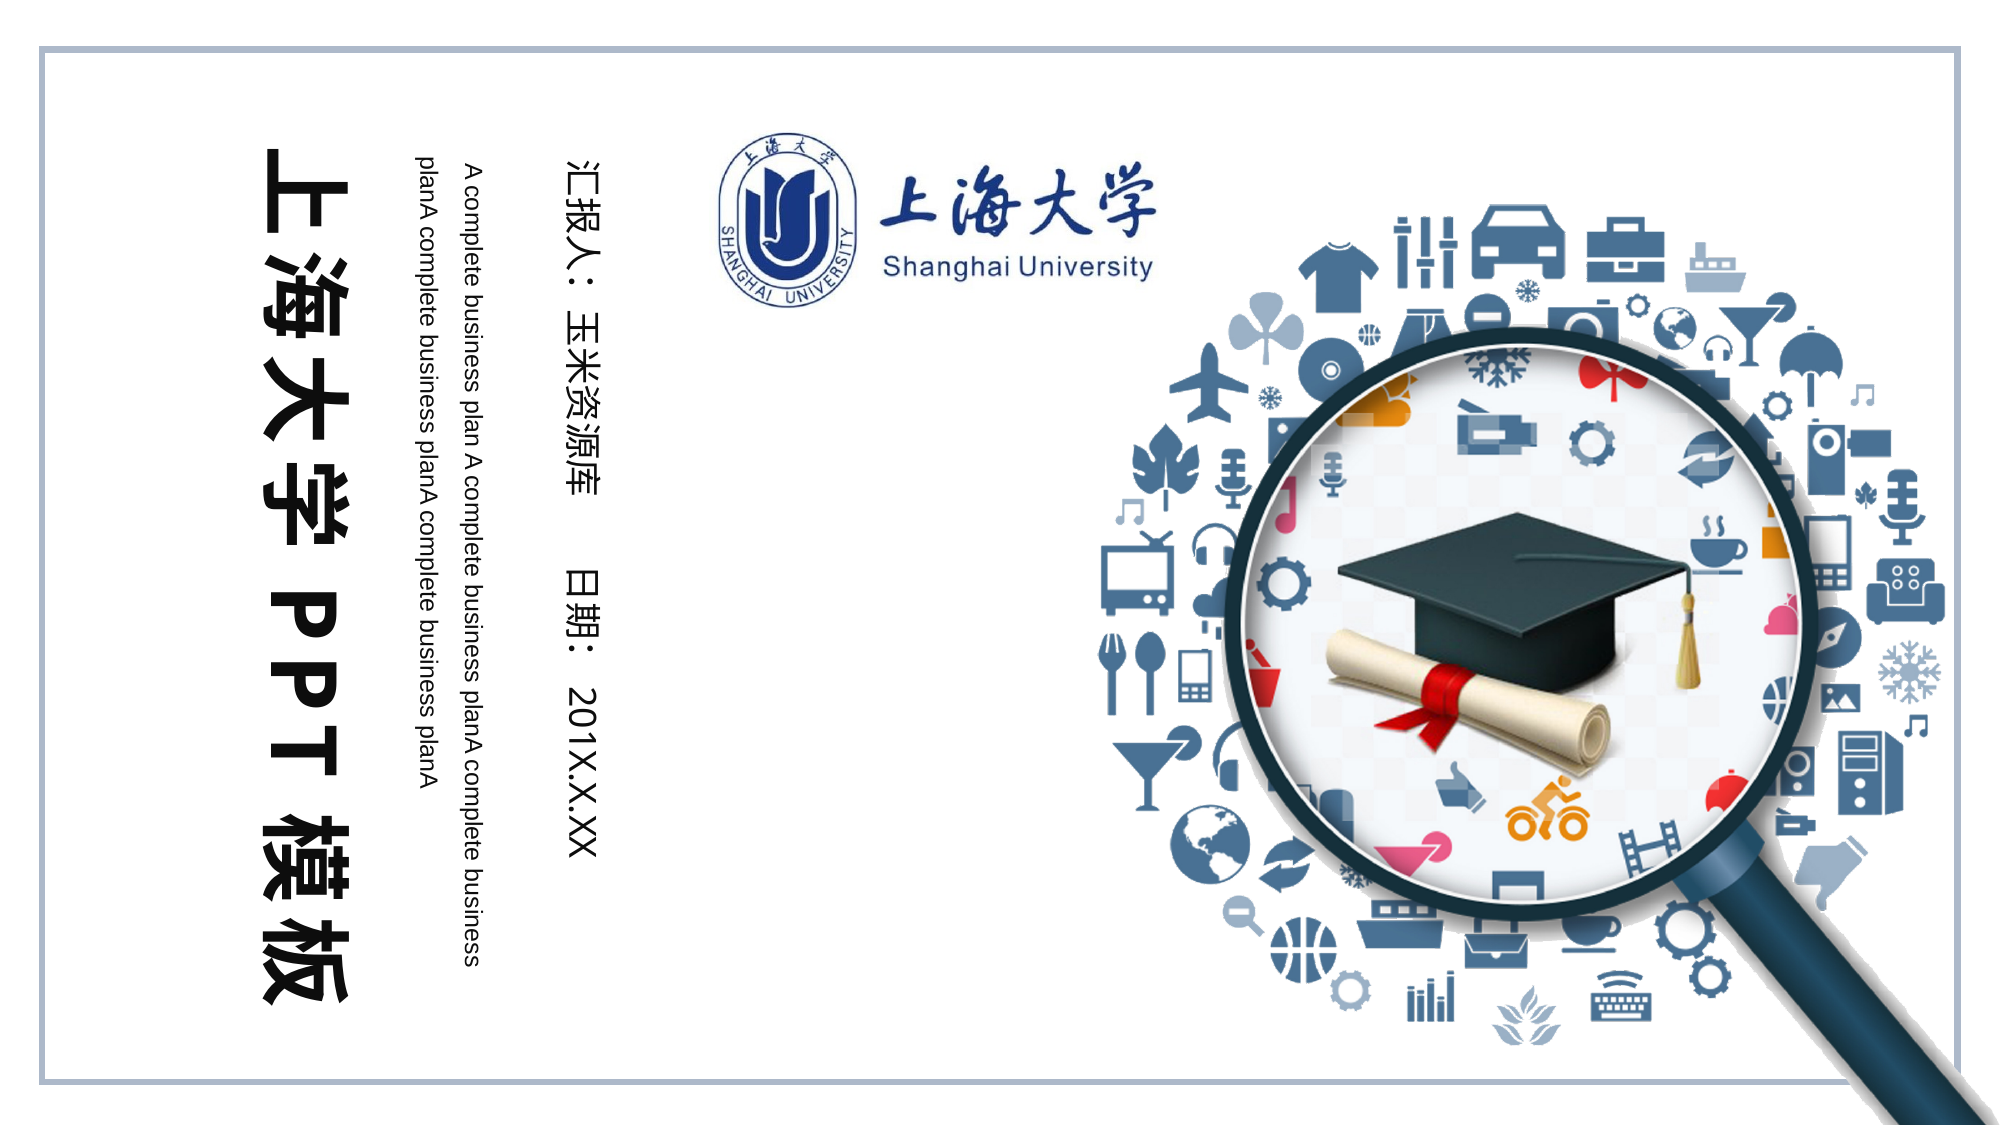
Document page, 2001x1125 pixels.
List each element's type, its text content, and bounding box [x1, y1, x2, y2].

picture [709, 130, 2000, 1125]
text_box A complete business plan A complete business planA complete business planA complete business planA complete business planA [391, 141, 513, 1005]
text_box 汇报人：玉米资源库 日期：201X.X.XX [447, 144, 615, 890]
text_box 上海大学PPT模板 [117, 130, 370, 946]
text_box [41, 48, 1959, 1083]
